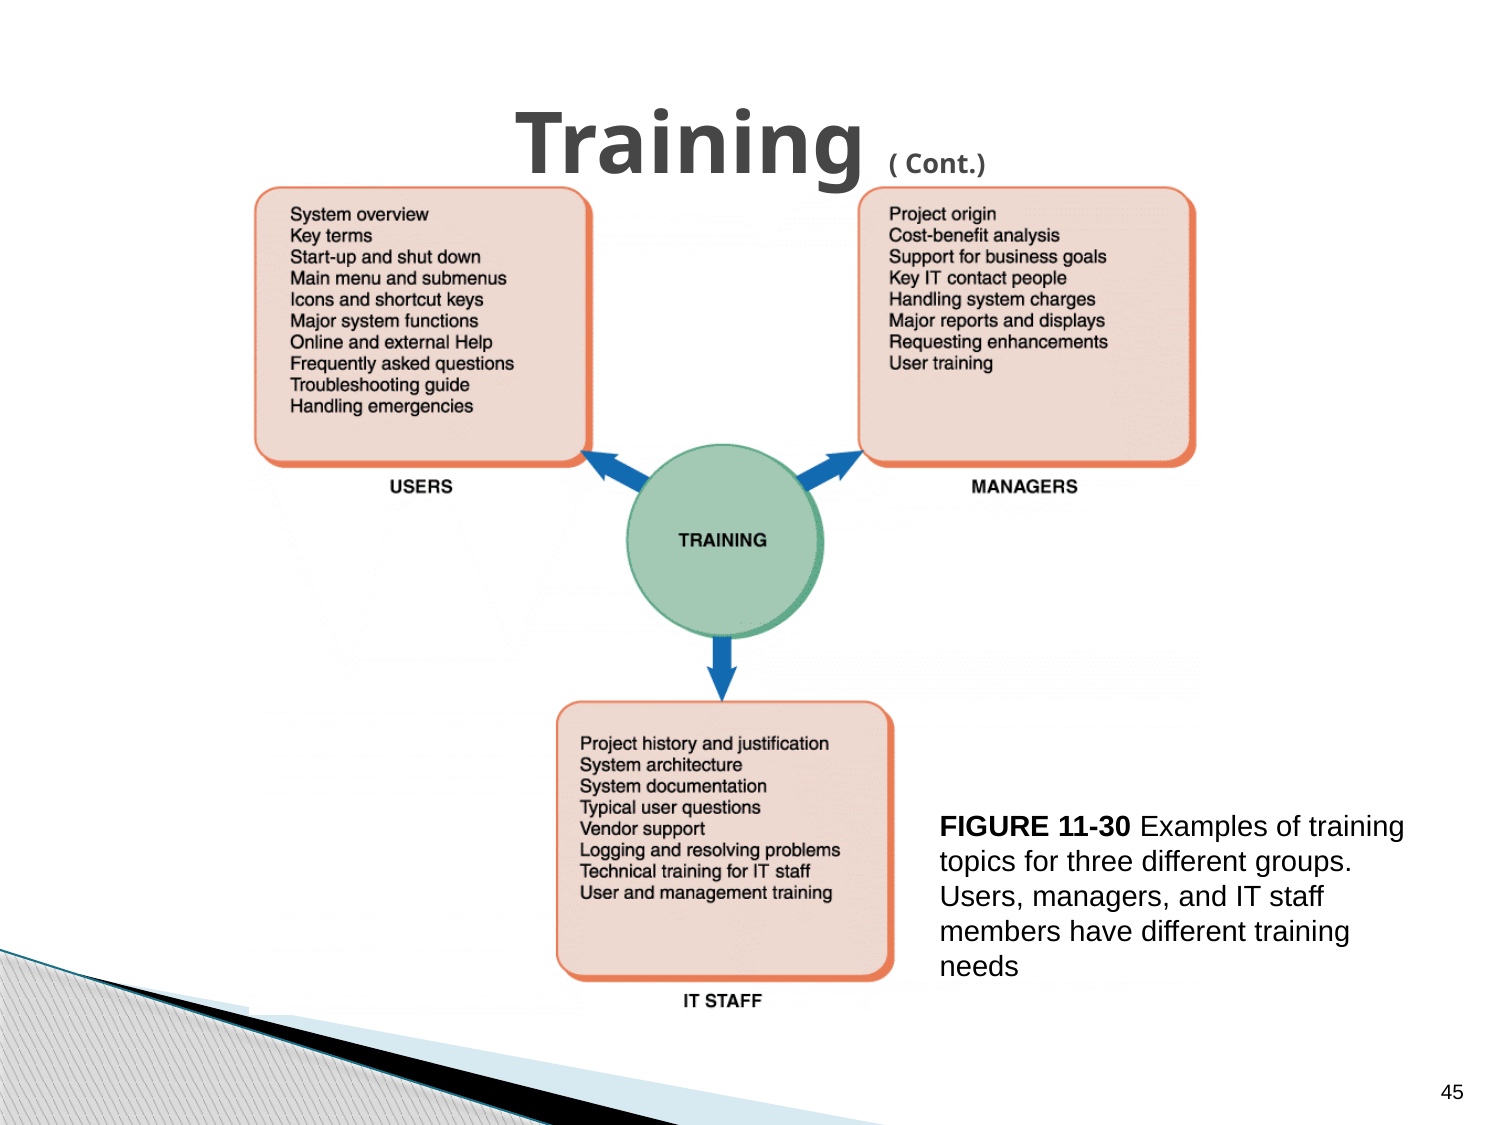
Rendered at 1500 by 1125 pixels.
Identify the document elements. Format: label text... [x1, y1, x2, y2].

picture [249, 182, 1202, 1015]
title Training ( Cont.) [75, 45, 1425, 233]
slide_number 45 [1418, 1051, 1479, 1112]
text_box FIGURE 11-30 Examples of training topics for three different groups. Users, managers, and IT staff members have different training needs [1208, 799, 1438, 990]
